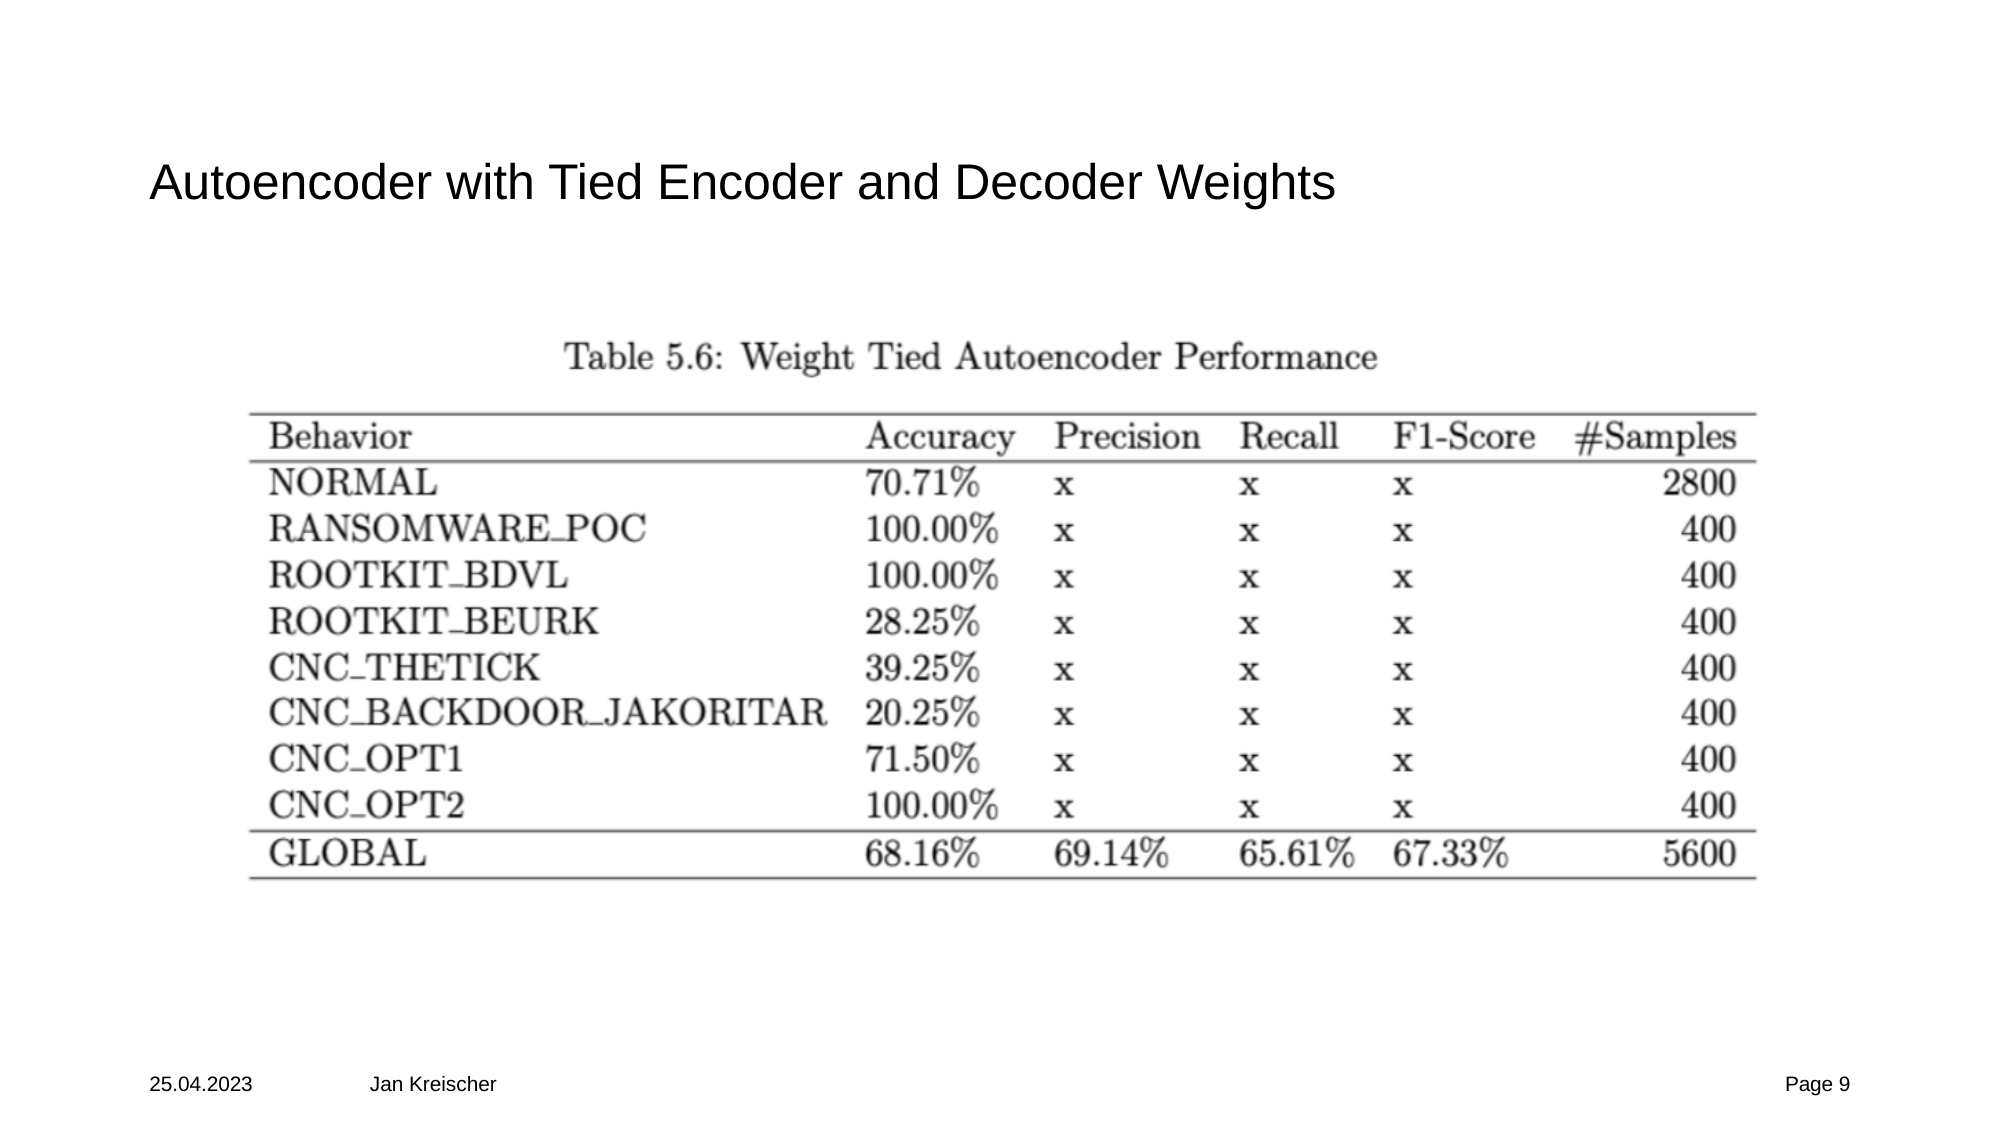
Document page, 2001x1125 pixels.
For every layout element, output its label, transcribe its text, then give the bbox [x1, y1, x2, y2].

picture [181, 310, 1819, 919]
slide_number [149, 1070, 354, 1106]
slide_number Page ‹#› [1714, 1070, 1851, 1106]
title Autoencoder with Tied Encoder and Decoder Weights [149, 134, 1851, 235]
footer Jan Kreischer [369, 1070, 1520, 1106]
